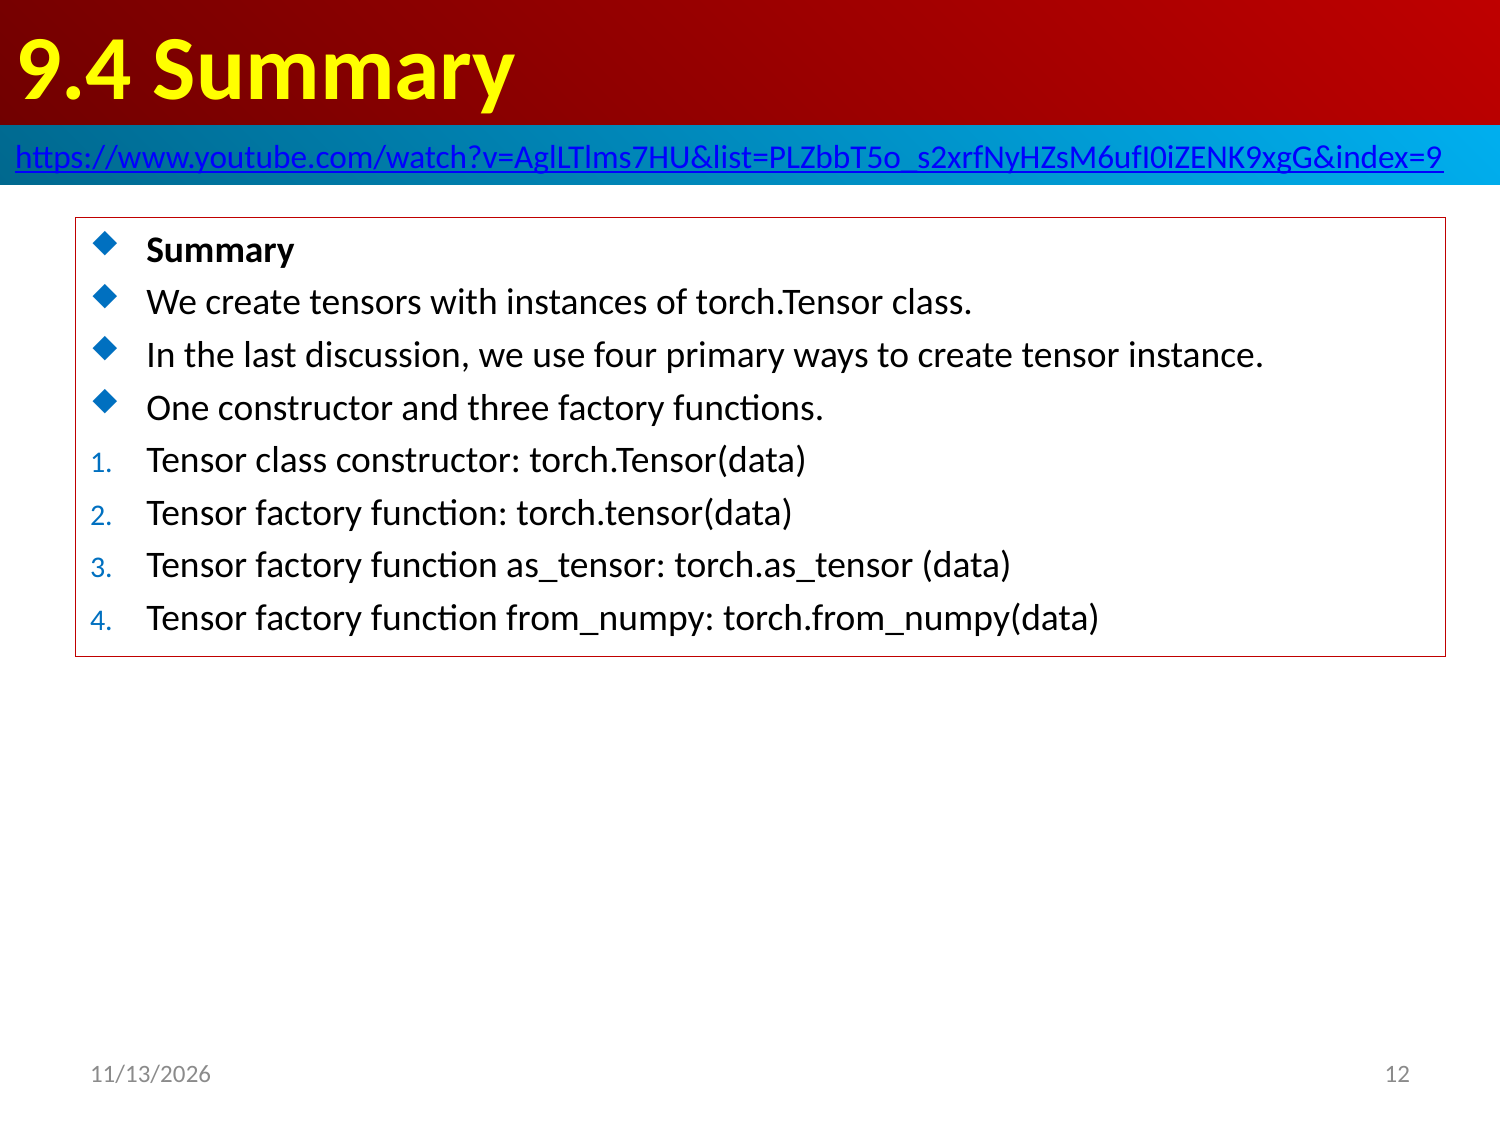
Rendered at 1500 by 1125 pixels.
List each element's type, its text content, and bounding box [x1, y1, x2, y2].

subtitle Summary We create tensors with instances of torch.Tensor class. In the last discussion, we use four primary ways to create tensor instance. One constructor and three factory functions. Tensor class constructor: torch.Tensor(data) Tensor factory function: torch.tensor(data) Tensor factory function as_tensor: torch.as_tensor (data) Tensor factory function from_numpy: torch.from_numpy(data) [75, 217, 1446, 657]
title 9.4 Summary [0, 0, 1500, 125]
text_box https://www.youtube.com/watch?v=AglLTlms7HU&list=PLZbbT5o_s2xrfNyHZsM6ufI0iZENK9xgG&index=9 [0, 125, 1500, 185]
slide_number 12 [1074, 1042, 1425, 1103]
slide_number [75, 1042, 425, 1103]
